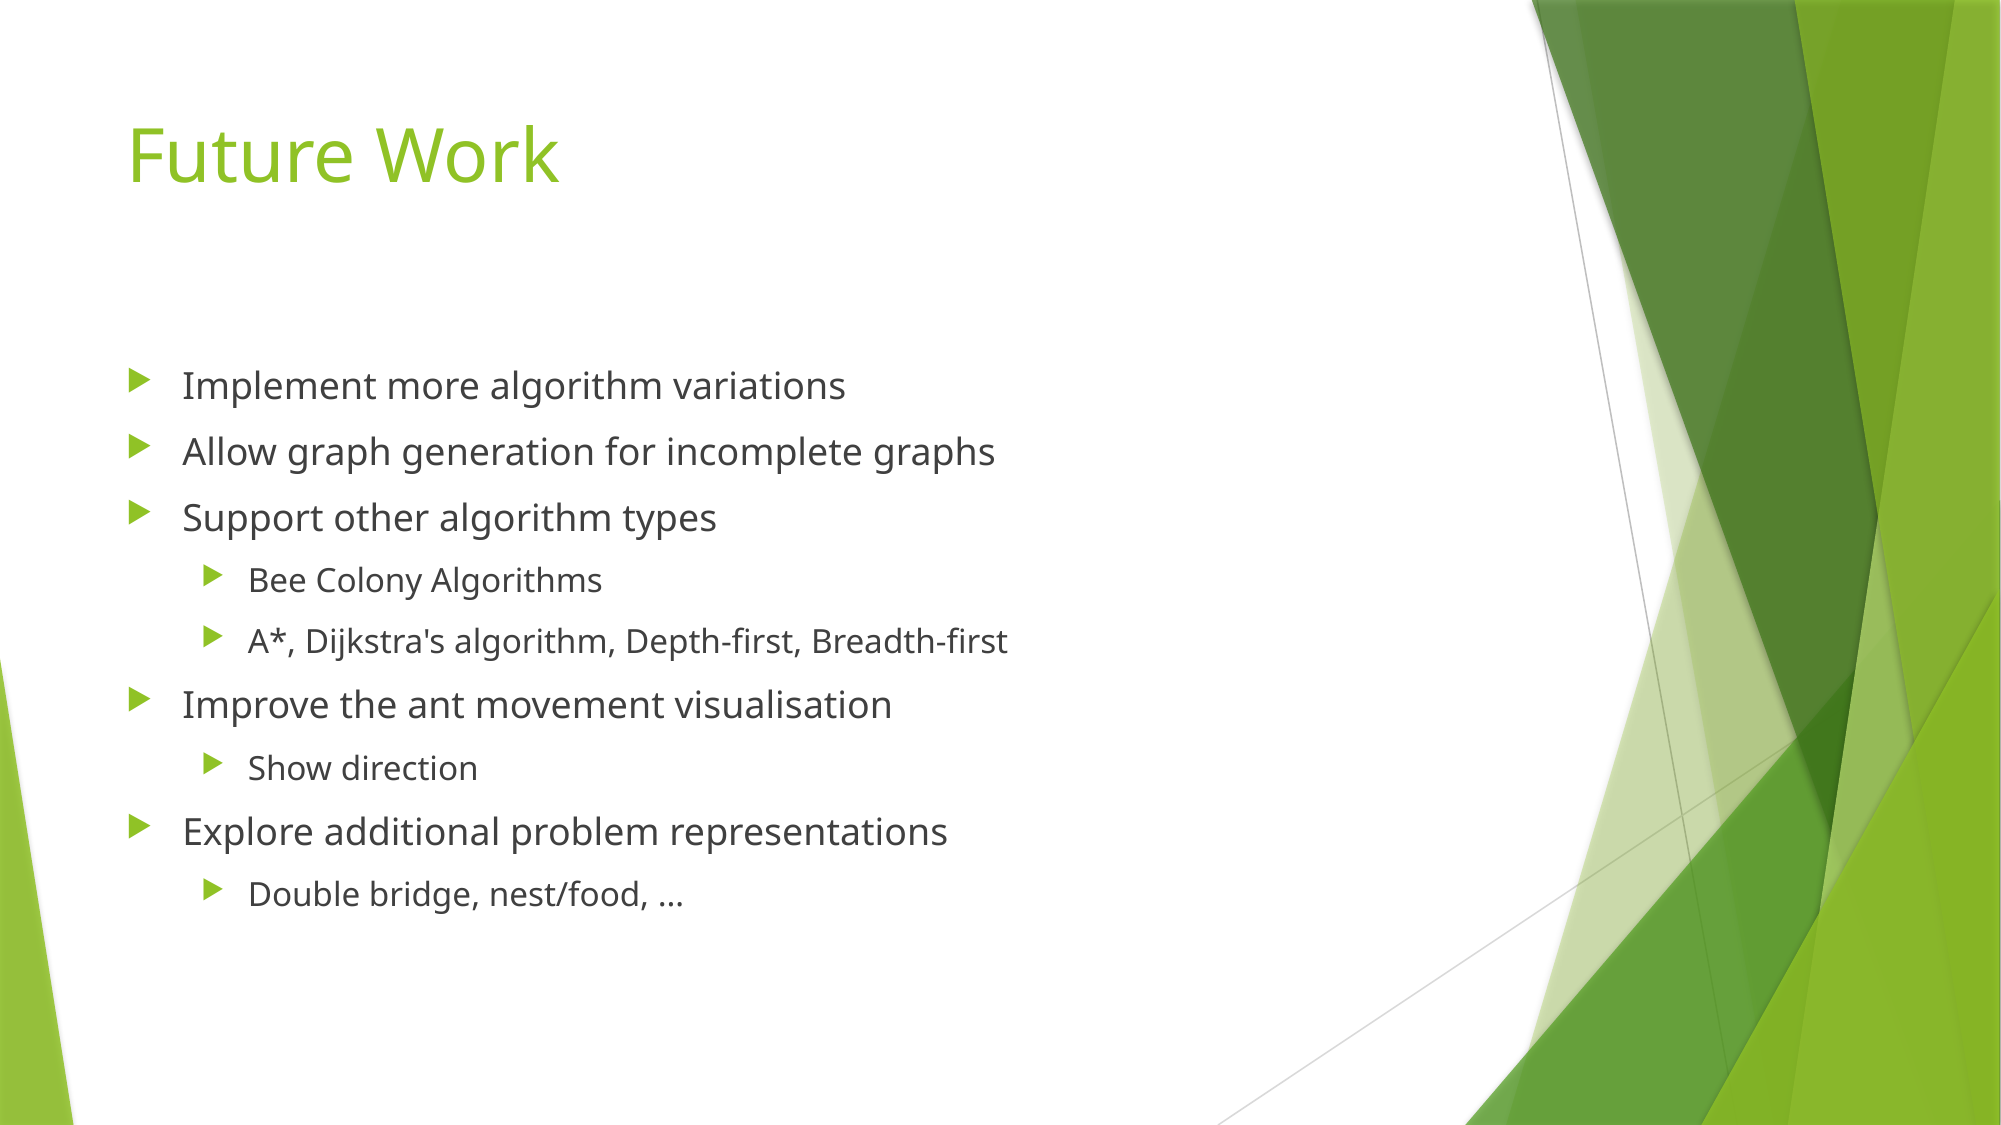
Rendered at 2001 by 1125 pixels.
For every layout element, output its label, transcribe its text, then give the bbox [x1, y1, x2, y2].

list Implement more algorithm variations Allow graph generation for incomplete graphs Support other algorithm types Bee Colony Algorithms A*, Dijkstra's algorithm, Depth-first, Breadth-first Improve the ant movement visualisation Show direction Explore additional problem representations Double bridge, nest/food, … [111, 354, 1522, 992]
title Future Work [111, 99, 1522, 317]
